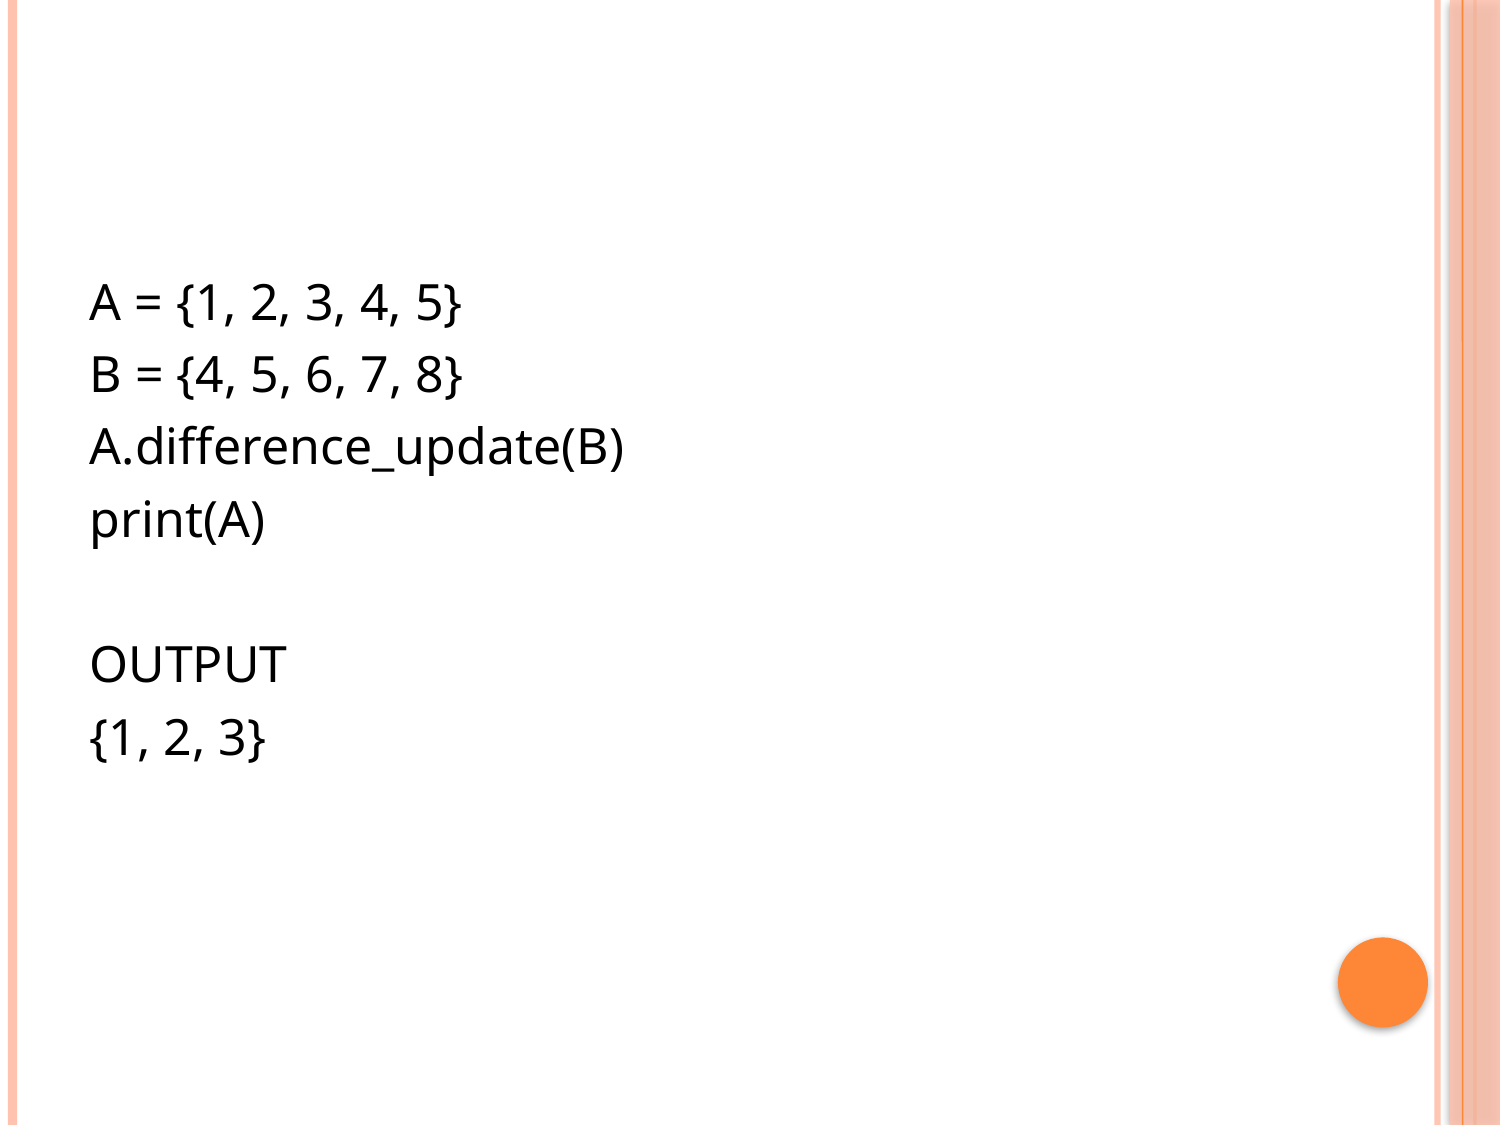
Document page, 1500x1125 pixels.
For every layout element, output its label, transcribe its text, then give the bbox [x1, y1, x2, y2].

list A = {1, 2, 3, 4, 5} B = {4, 5, 6, 7, 8} A.difference_update(B) print(A) OUTPUT {1, 2, 3} [75, 262, 1300, 1062]
